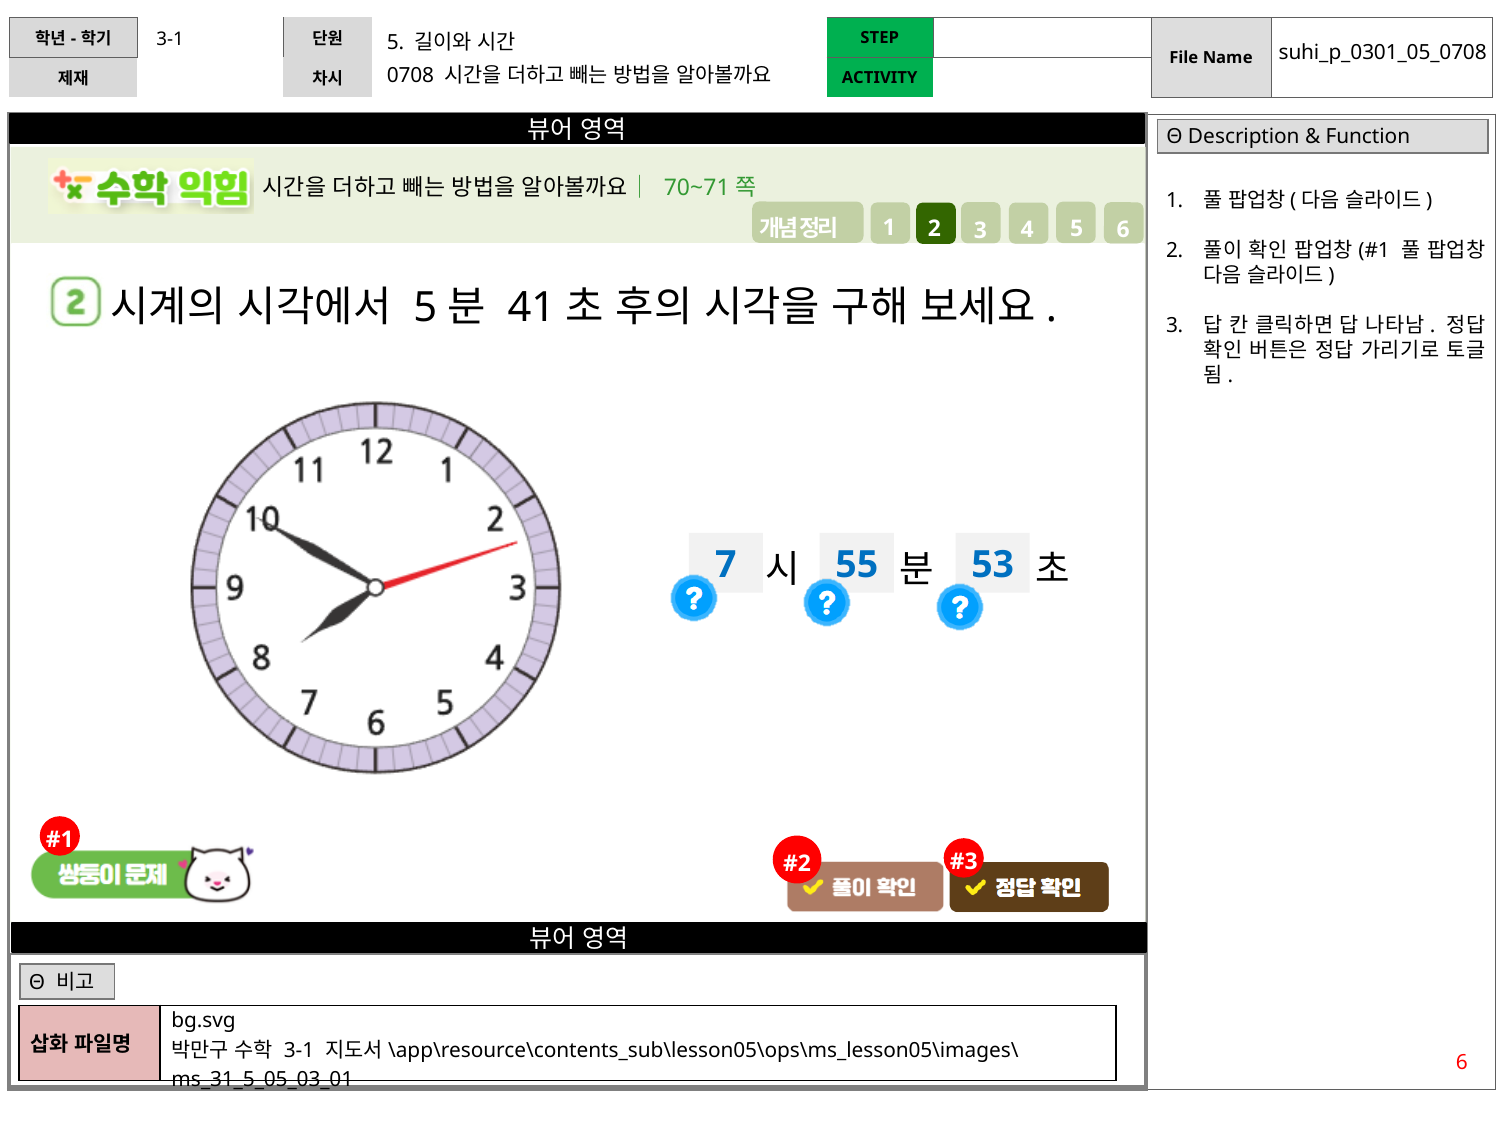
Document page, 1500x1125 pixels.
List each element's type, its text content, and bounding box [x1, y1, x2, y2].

text_box suhi_p_0301_05_0708 [1263, 30, 1500, 71]
table_header 삽화 파일명 [20, 1006, 159, 1080]
picture [663, 569, 724, 628]
text_box 분 [884, 537, 951, 598]
picture [930, 578, 990, 637]
text_box 3-1 [141, 18, 284, 55]
text_box 53 [955, 532, 1030, 593]
text_box 55 [819, 532, 894, 593]
table_header Θ Description & Function [1158, 120, 1487, 152]
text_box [744, 191, 1144, 249]
picture [797, 573, 857, 633]
picture [948, 858, 1111, 913]
text_box 5. 길이와 시간 [372, 21, 715, 54]
text_box #1 [37, 814, 82, 834]
picture [48, 158, 254, 214]
picture [21, 835, 263, 913]
text_box 초 [1020, 537, 1087, 598]
text_box 시계의 시각에서 5분 41초 후의 시각을 구해 보세요. [103, 272, 1131, 338]
text_box 7 [688, 532, 763, 593]
text_box #2 [770, 833, 824, 879]
picture [46, 273, 106, 331]
picture [168, 386, 586, 788]
text_box 시 [750, 537, 817, 598]
text_box #3 [941, 836, 986, 858]
text_box 풀 팝업창(다음 슬라이드) 풀이 확인 팝업창(#1 풀 팝업창 다음 슬라이드) 답 칸 클릭하면 답 나타남. 정답 확인 버튼은 정답 가리기로 토글 됨. [1151, 179, 1500, 444]
text_box 0708 시간을 더하고 빼는 방법을 알아볼까요 [372, 54, 821, 96]
text_box 시간을 더하고 빼는 방법을 알아볼까요│ 70~71쪽 [247, 165, 823, 208]
table_header bg.svg 박만구 수학 3-1 지도서\app\resource\contents_sub\lesson05\ops\ms_lesson05\images\ms_31_5_05_03_01 [161, 1006, 1115, 1080]
picture [784, 858, 944, 913]
